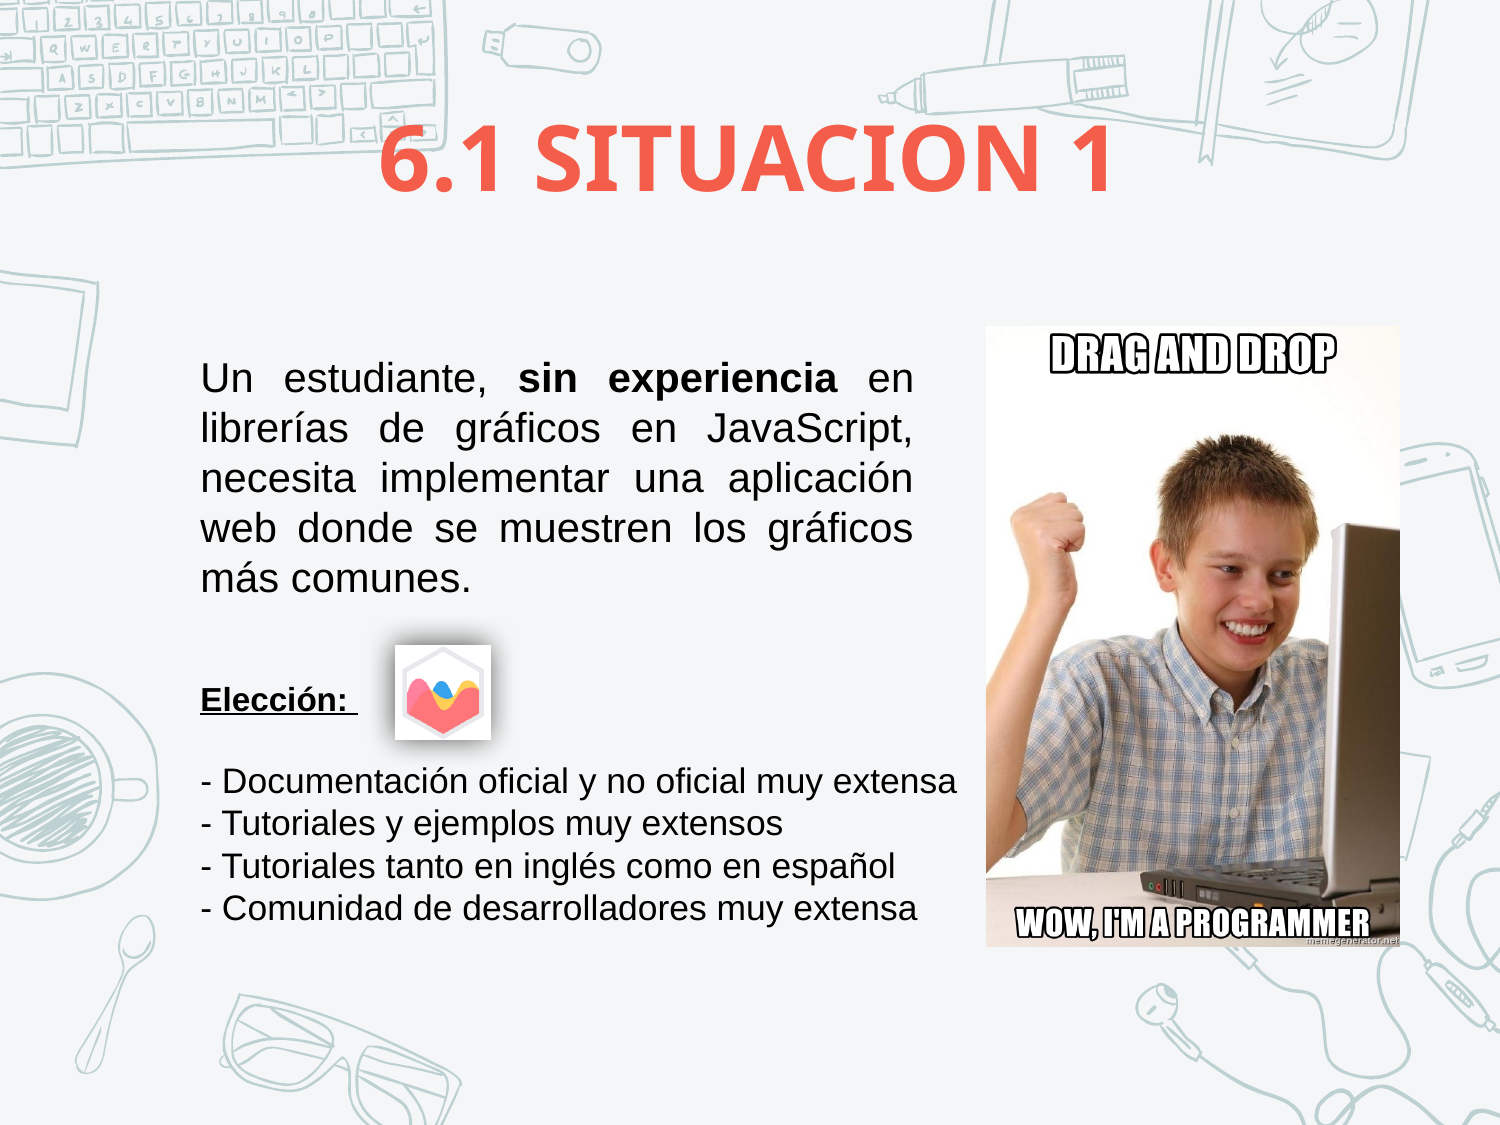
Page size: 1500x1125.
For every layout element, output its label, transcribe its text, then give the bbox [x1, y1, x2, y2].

picture [985, 326, 1400, 947]
text_box Elección: - Documentación oficial y no oficial muy extensa - Tutoriales y ejemplos muy extensos - Tutoriales tanto en inglés como en español - Comunidad de desarrolladores muy extensa [185, 670, 987, 971]
text_box Un estudiante, sin experiencia en librerías de gráficos en JavaScript, necesita implementar una aplicación web donde se muestren los gráficos más comunes. [185, 343, 929, 609]
picture [395, 644, 491, 740]
title 6.1 SITUACION 1 [185, 97, 1315, 225]
